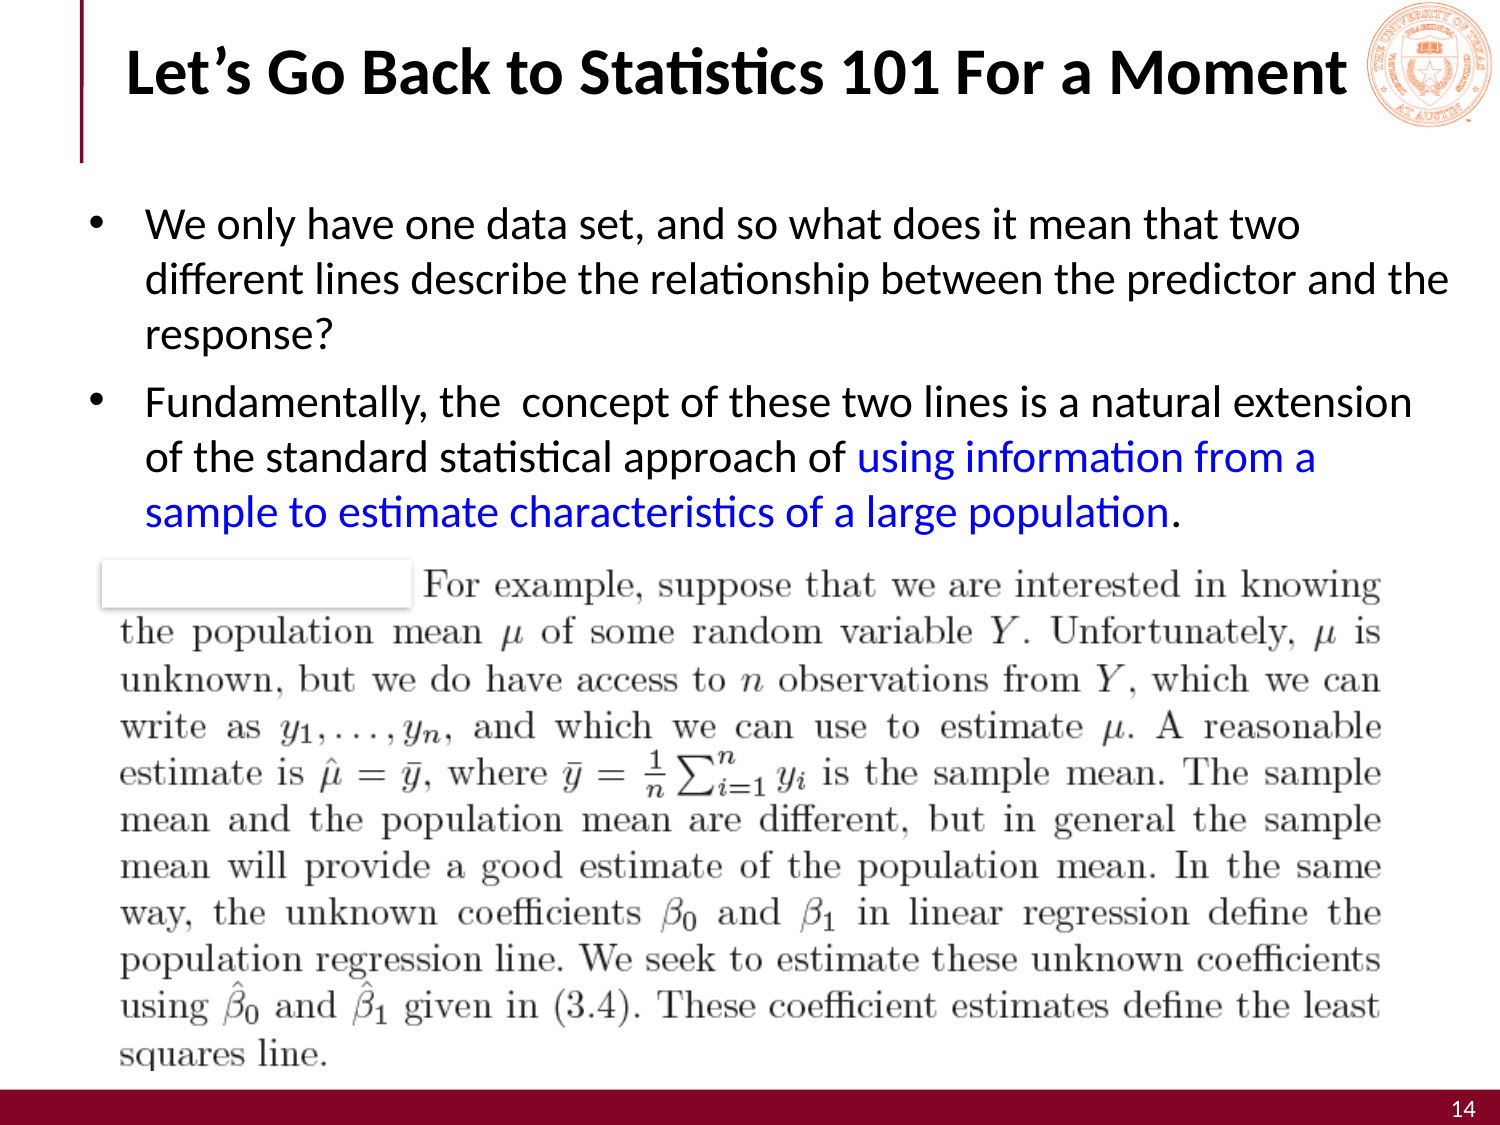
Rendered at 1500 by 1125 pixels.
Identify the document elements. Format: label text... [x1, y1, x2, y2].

slide_number 14 [1141, 1077, 1492, 1125]
text_box We only have one data set, and so what does it mean that two different lines describe the relationship between the predictor and the response? Fundamentally, the concept of these two lines is a natural extension of the standard statistical approach of using information from a sample to estimate characteristics of a large population. [73, 186, 1467, 544]
title Let’s Go Back to Statistics 101 For a Moment [111, 25, 1373, 110]
picture [1360, 0, 1498, 140]
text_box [101, 559, 1389, 1071]
